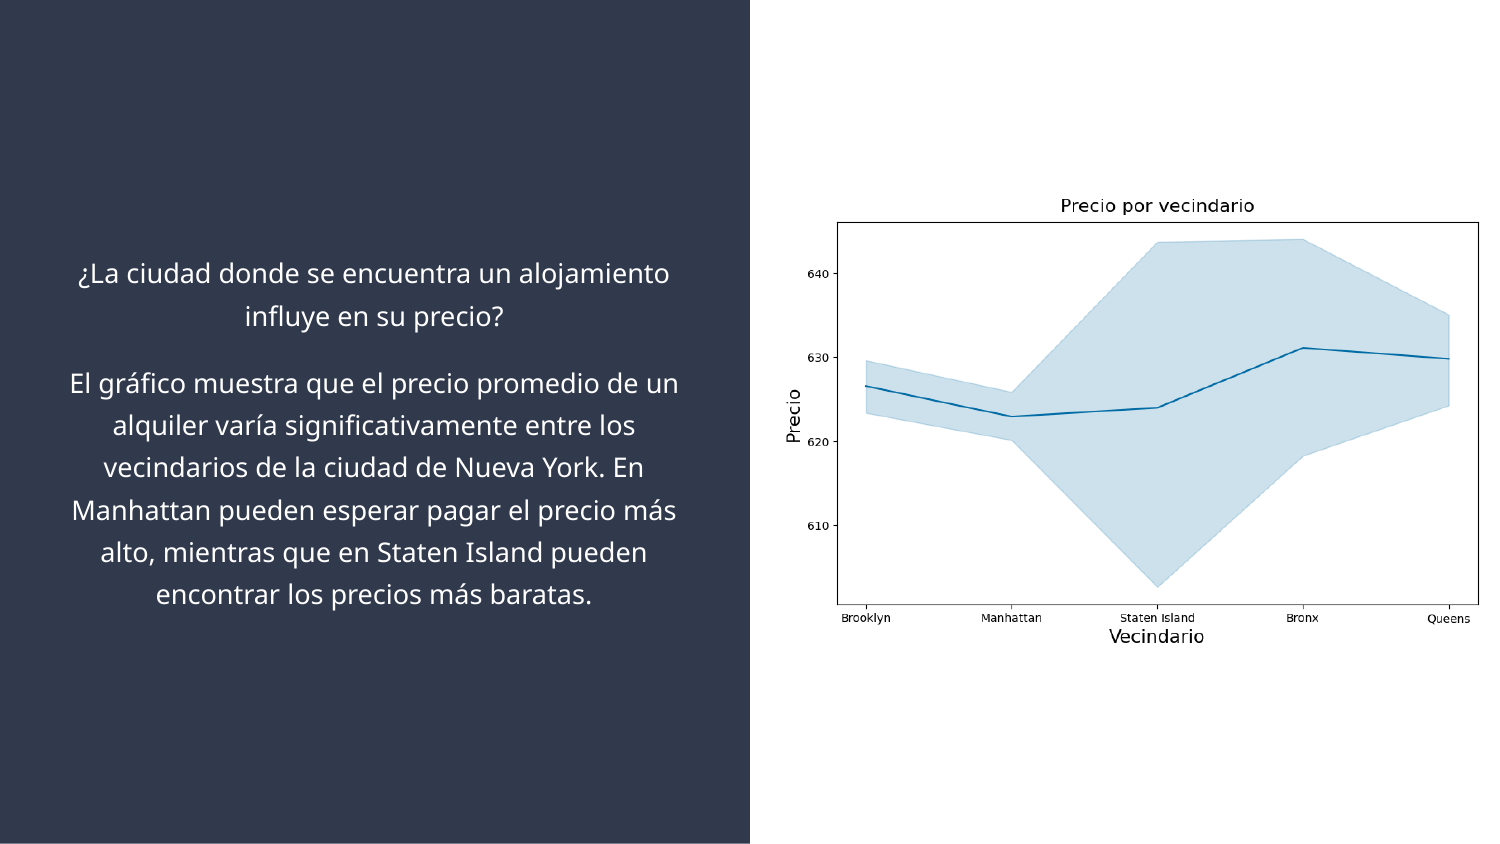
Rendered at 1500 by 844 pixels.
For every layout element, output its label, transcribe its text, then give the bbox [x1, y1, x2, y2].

picture [776, 190, 1485, 654]
list ¿La ciudad donde se encuentra un alojamiento influye en su precio? El gráfico muestra que el precio promedio de un alquiler varía significativamente entre los vecindarios de la ciudad de Nueva York. En Manhattan pueden esperar pagar el precio más alto, mientras que en Staten Island pueden encontrar los precios más baratas. [49, 93, 699, 769]
